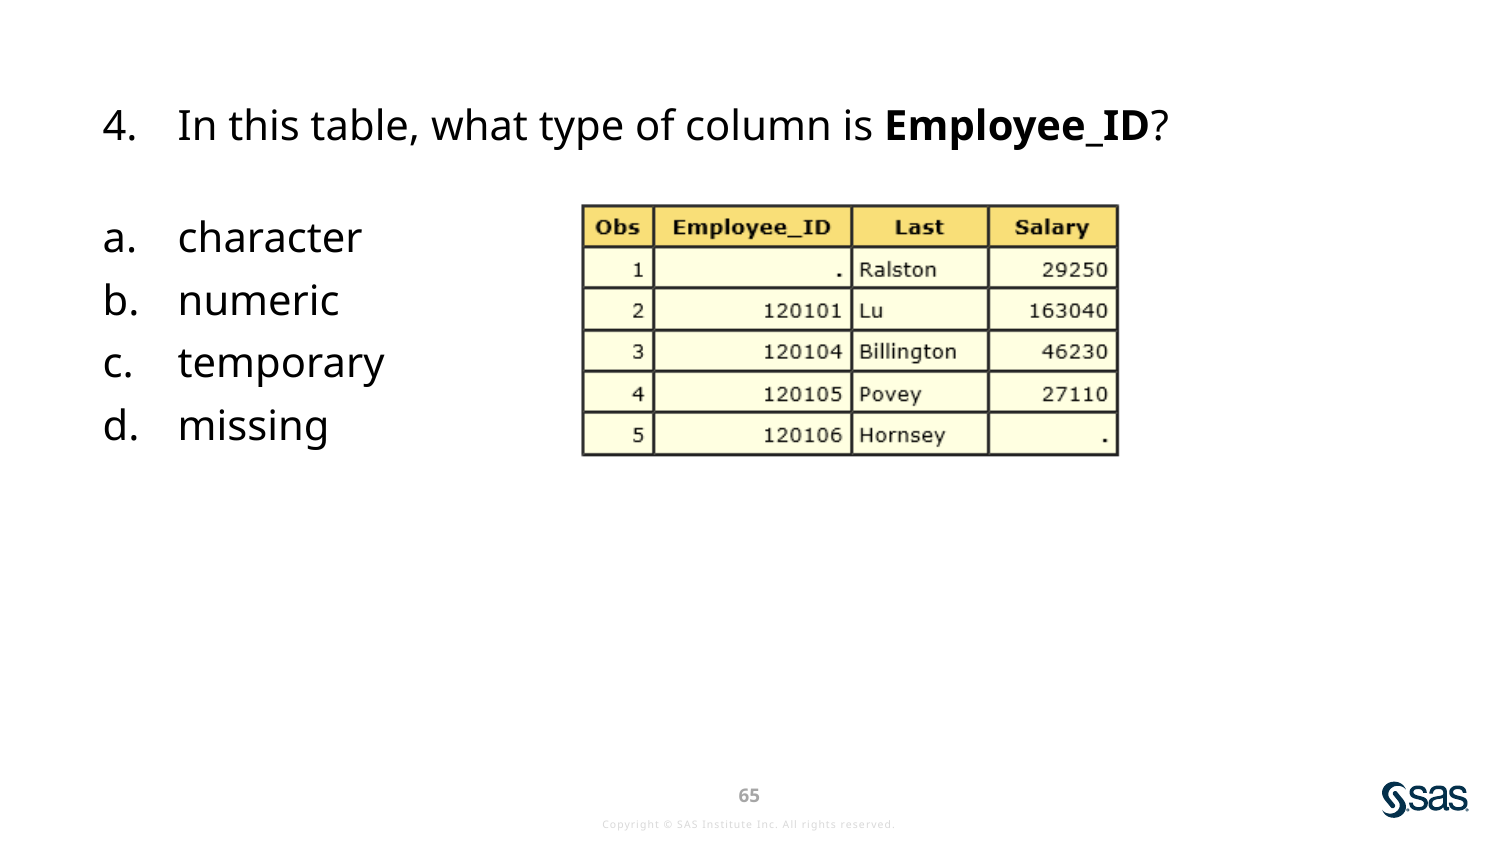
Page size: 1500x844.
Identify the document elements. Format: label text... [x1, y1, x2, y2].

list In this table, what type of column is Employee_ID? character numeric temporary missing [102, 98, 1398, 696]
picture [566, 192, 1135, 466]
